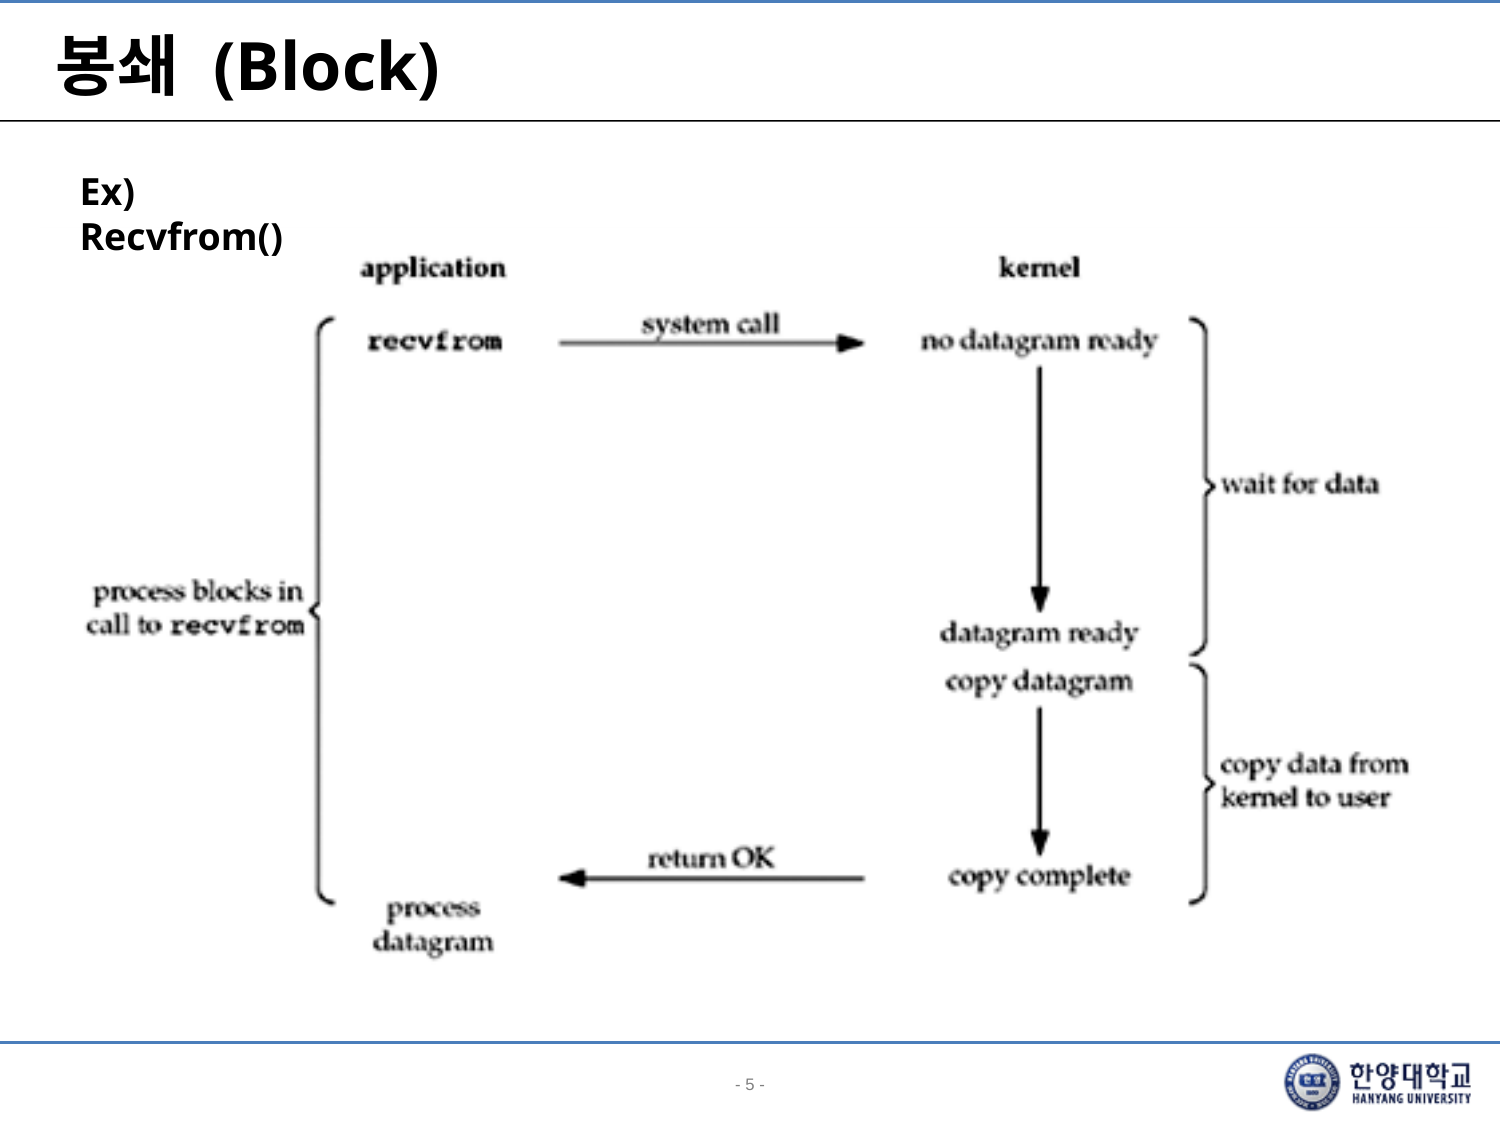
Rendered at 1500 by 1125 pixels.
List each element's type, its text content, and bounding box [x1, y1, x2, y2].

text_box Ex) Recvfrom() [64, 160, 349, 224]
picture [1264, 1052, 1496, 1113]
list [40, 225, 1449, 1004]
title 봉쇄 (Block) [40, 32, 1449, 95]
